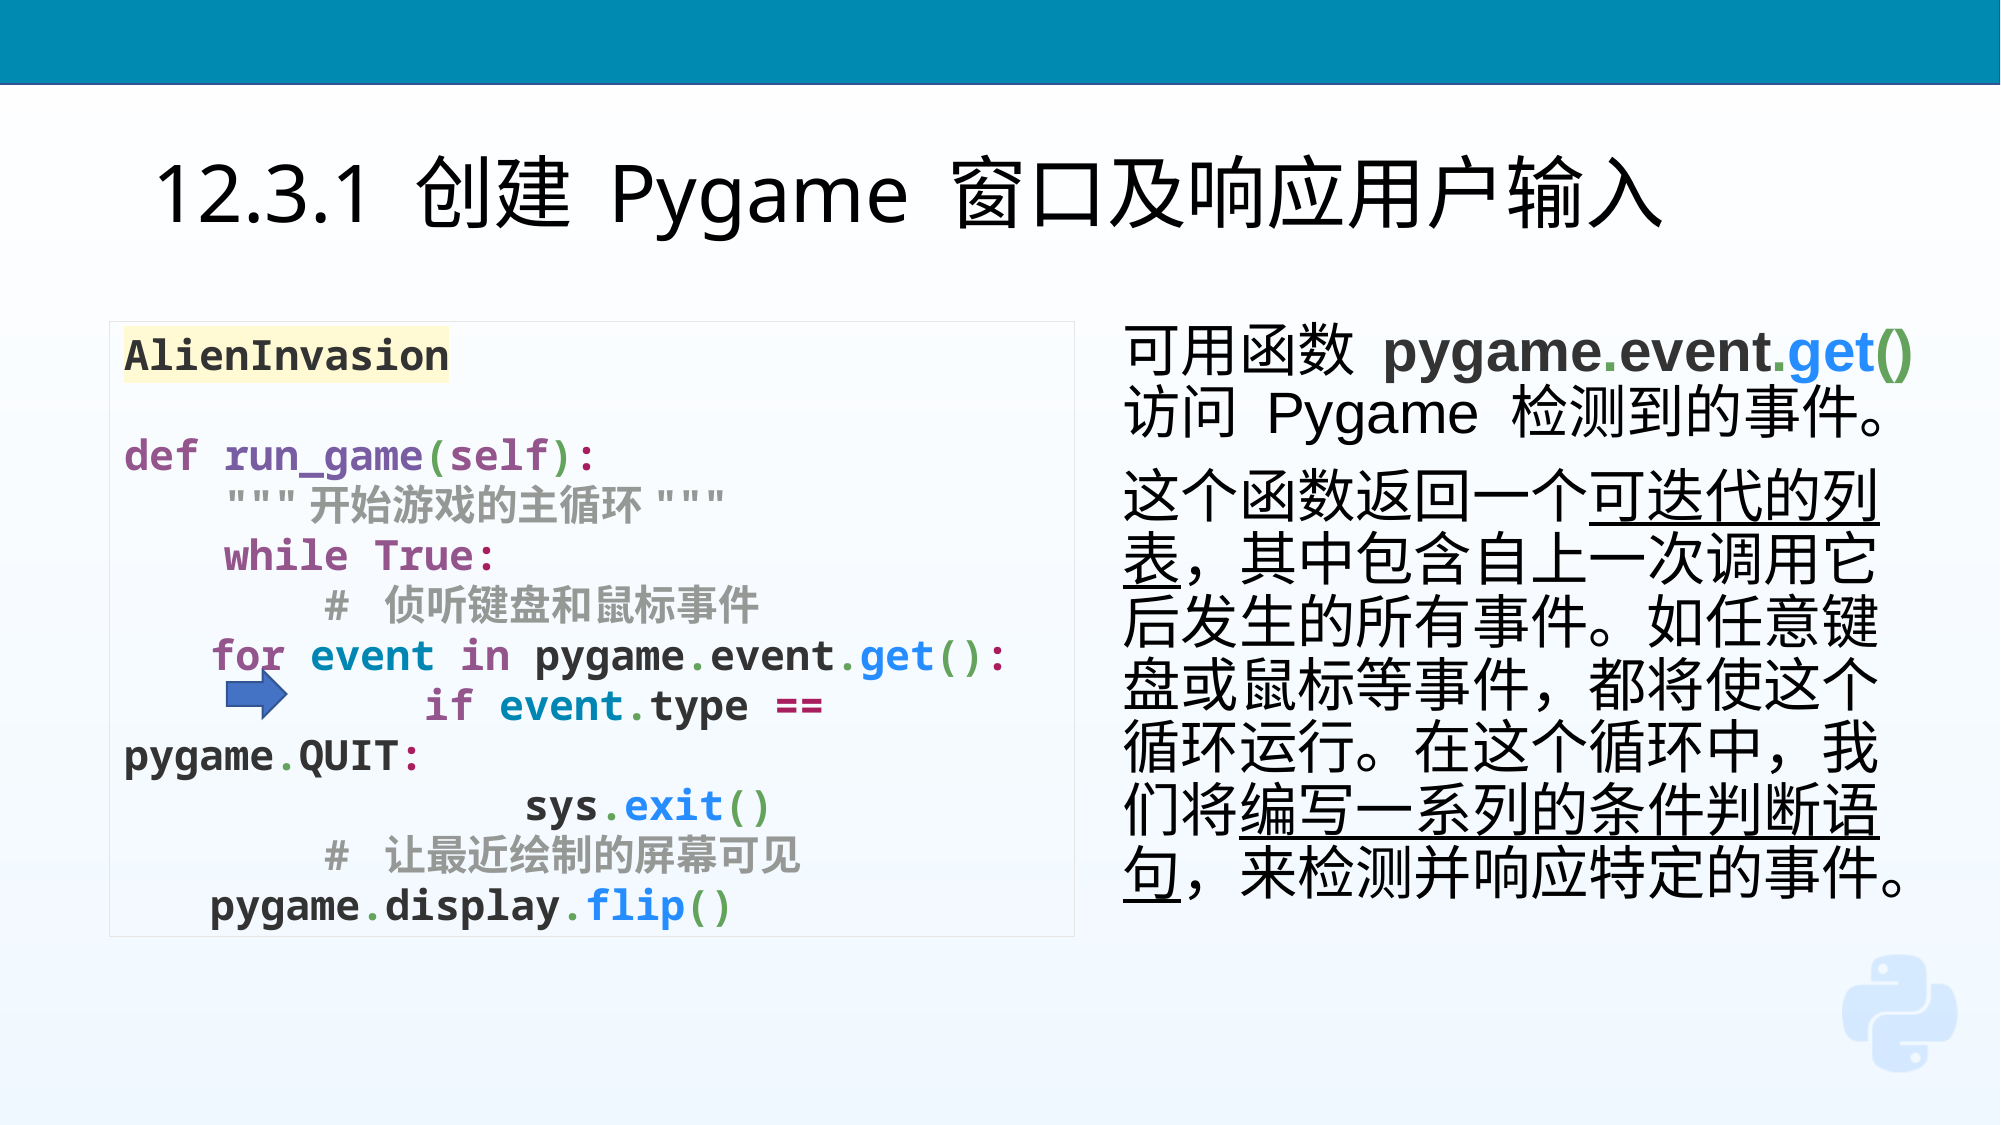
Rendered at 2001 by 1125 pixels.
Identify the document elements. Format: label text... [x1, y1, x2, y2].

list 可用函数 pygame.event.get() 访问 Pygame 检测到的事件。 这个函数返回一个可迭代的列表，其中包含自上一次调用它后发生的所有事件。如任意键盘或鼠标等事件，都将使这个循环运行。在这个循环中，我们将编写一系列的条件判断语句，来检测并响应特定的事件。 [1107, 313, 1930, 1028]
text_box [225, 667, 288, 721]
picture [1842, 946, 1958, 1081]
text_box [137, 407, 846, 986]
title 12.3.1 创建 Pygame 窗口及响应用户输入 [137, 113, 1863, 280]
text_box AlienInvasion def run_game(self): """开始游戏的主循环""" while True: # 侦听键盘和鼠标事件 for event in pygame.event.get(): if event.type == pygame.QUIT: sys.exit() # 让最近绘制的屏幕可见 pygame.display.flip() [109, 321, 1075, 937]
